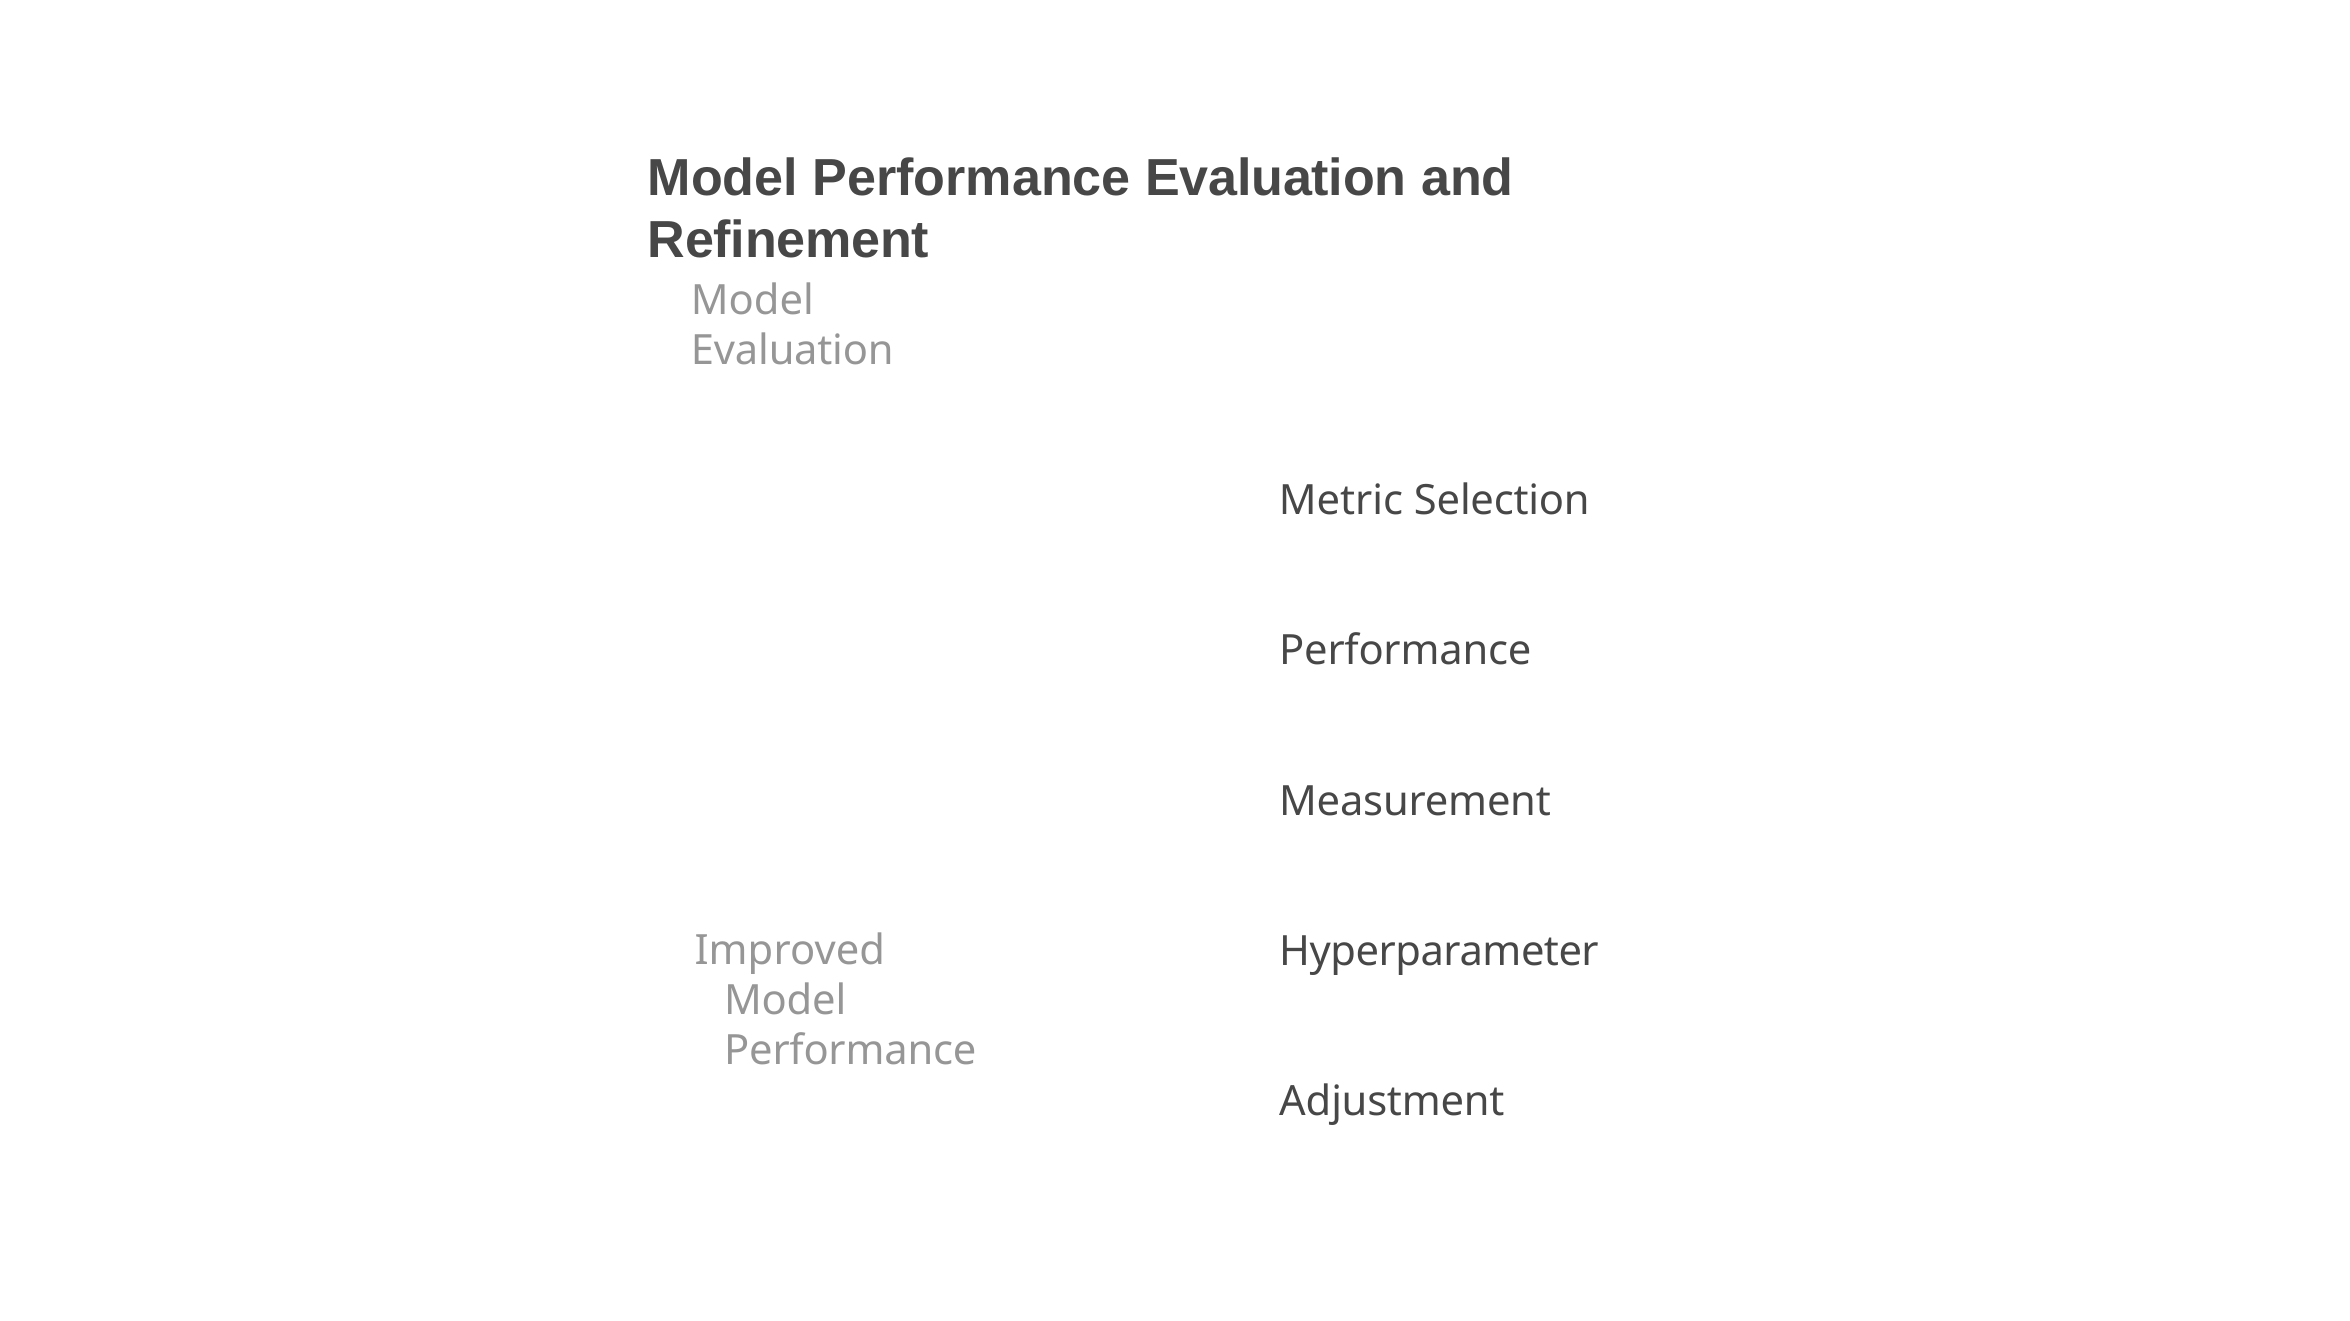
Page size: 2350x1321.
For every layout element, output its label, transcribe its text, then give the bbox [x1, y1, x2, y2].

text_box Metric Selection Performance Measurement Hyperparameter Adjustment [1276, 471, 1806, 1124]
text_box Improved Model Performance [692, 921, 998, 1074]
title Model Performance Evaluation and Refinement [460, 74, 1661, 364]
text_box Model Evaluation [688, 364, 1012, 374]
